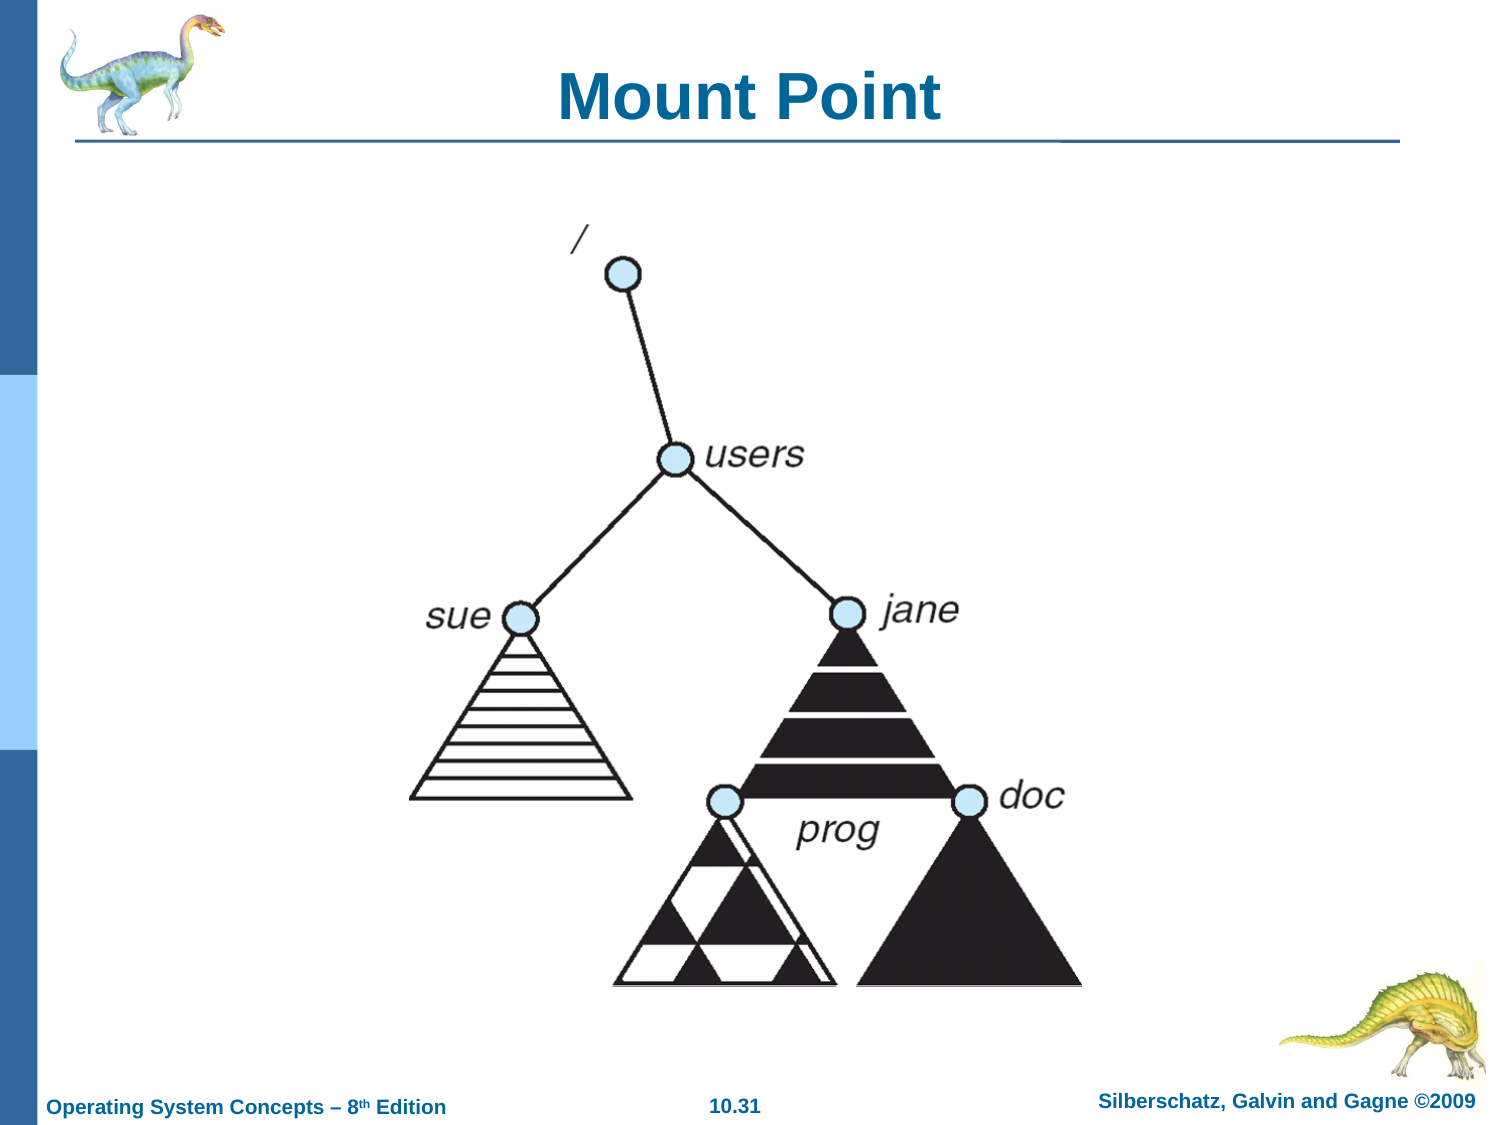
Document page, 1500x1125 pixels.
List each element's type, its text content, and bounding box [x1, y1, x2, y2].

picture [409, 216, 1082, 988]
picture [46, 0, 243, 149]
title Mount Point [74, 45, 1426, 141]
picture [1275, 959, 1486, 1090]
